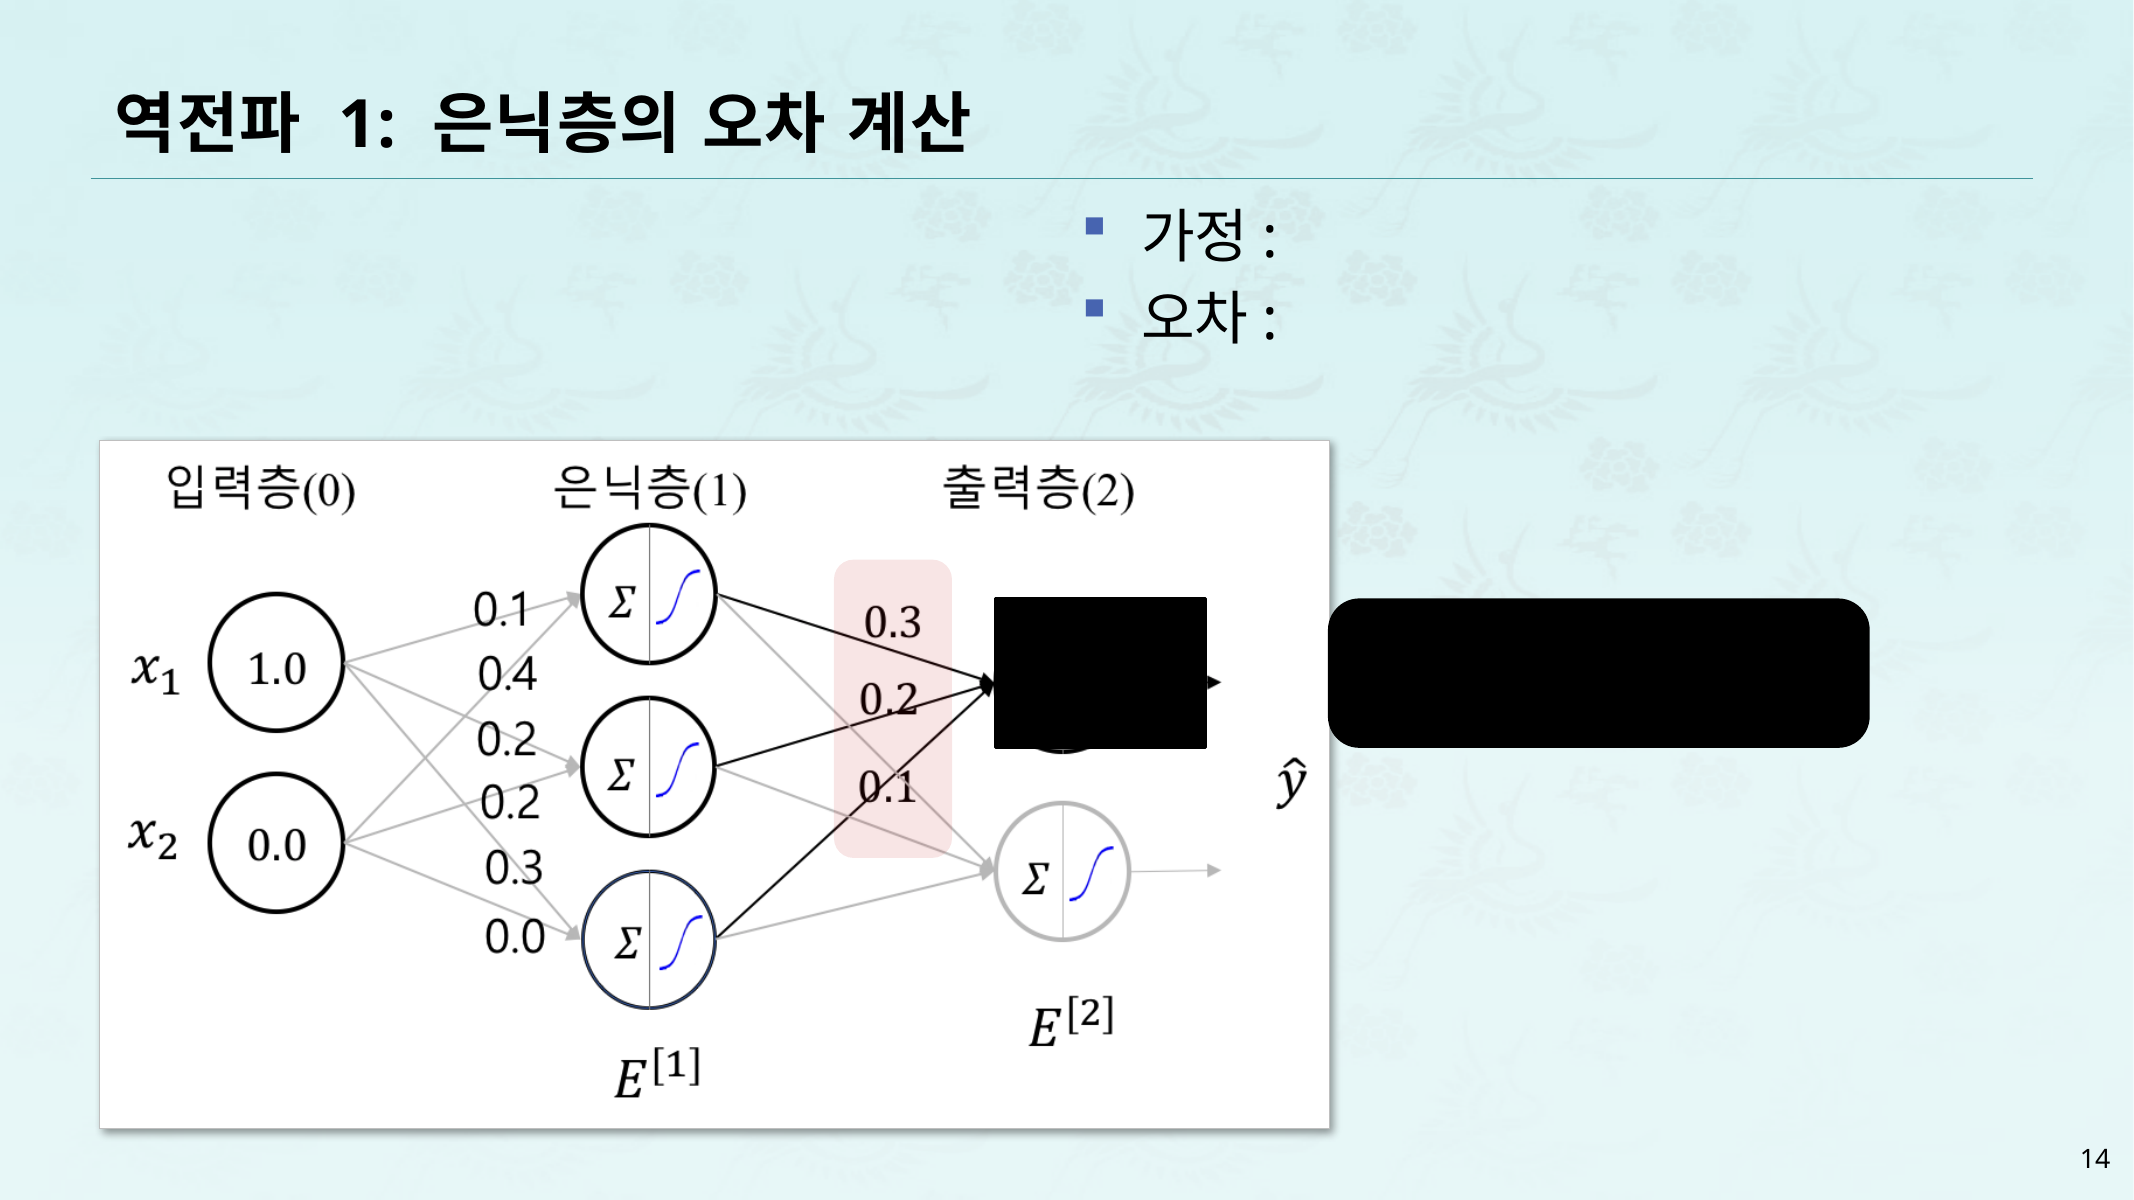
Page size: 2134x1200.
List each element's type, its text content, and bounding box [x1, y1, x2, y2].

picture [99, 440, 1330, 1129]
slide_number 14 [1937, 1128, 2125, 1193]
title 역전파 1: 은닉층의 오차 계산 [99, 62, 2034, 179]
